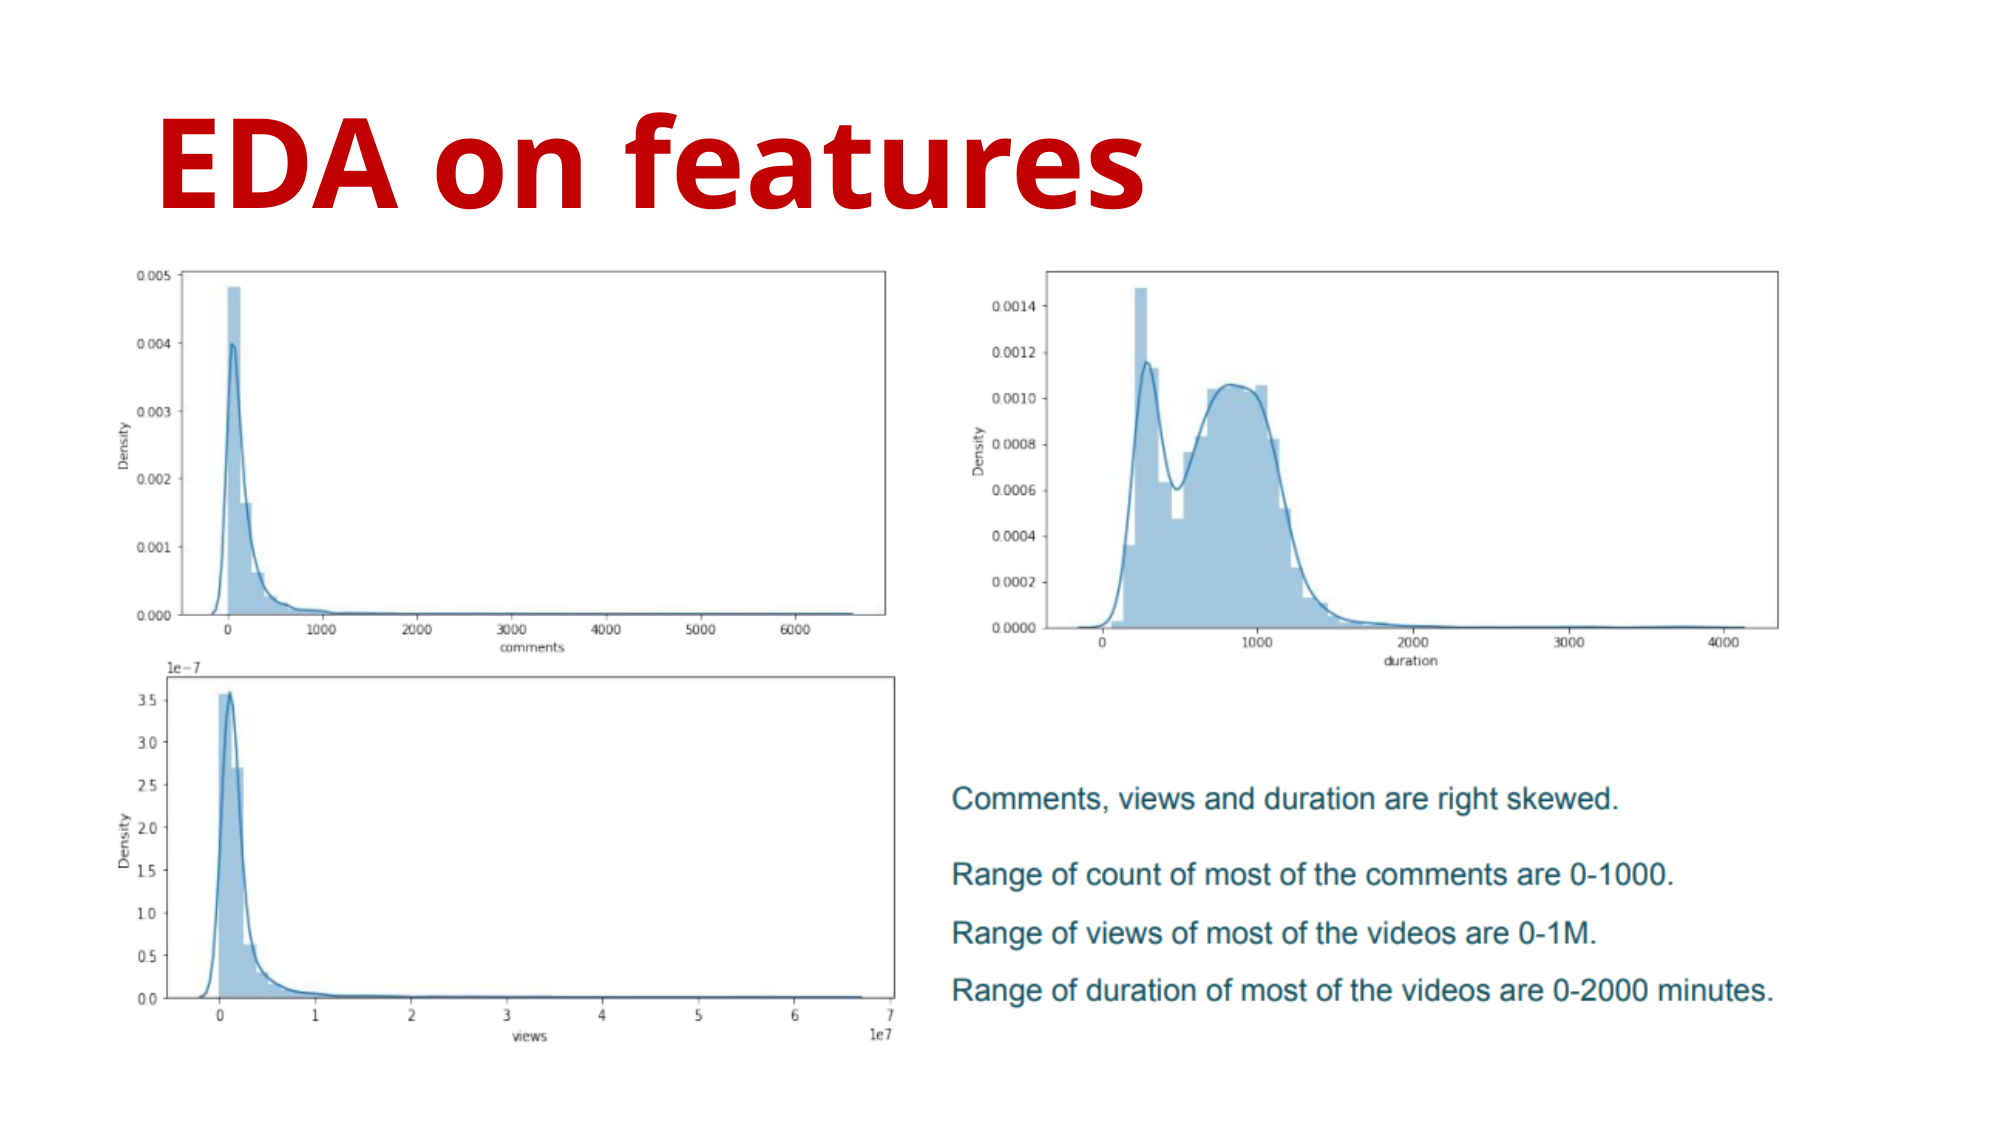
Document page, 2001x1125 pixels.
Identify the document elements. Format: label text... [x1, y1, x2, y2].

title EDA on features [137, 59, 1863, 278]
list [60, 245, 1830, 1066]
